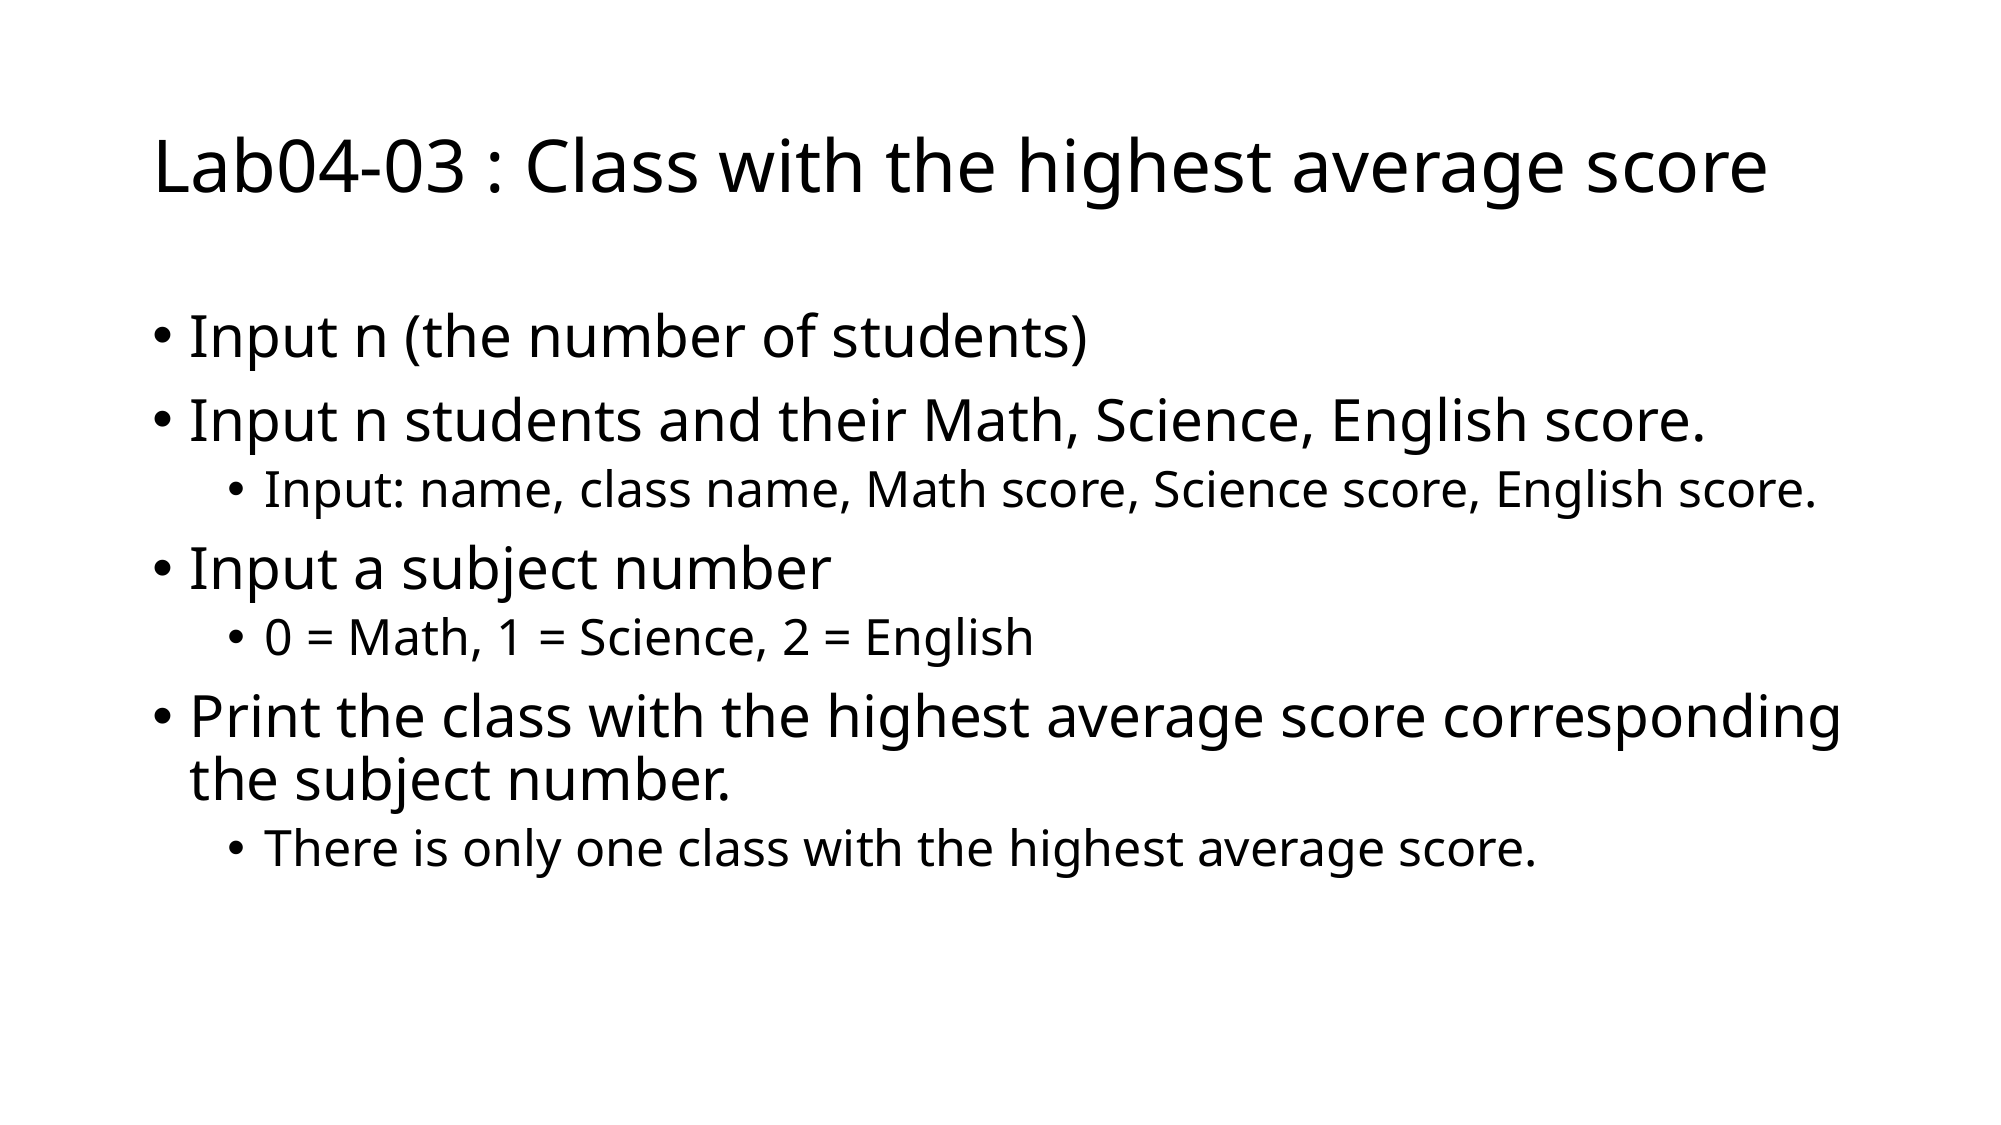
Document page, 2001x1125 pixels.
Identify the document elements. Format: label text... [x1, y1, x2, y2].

title Lab04-03 : Class with the highest average score [137, 59, 1863, 278]
list Input n (the number of students) Input n students and their Math, Science, English score. Input: name, class name, Math score, Science score, English score. Input a subject number 0 = Math, 1 = Science, 2 = English Print the class with the highest average score corresponding the subject number. There is only one class with the highest average score. [137, 299, 1863, 1014]
